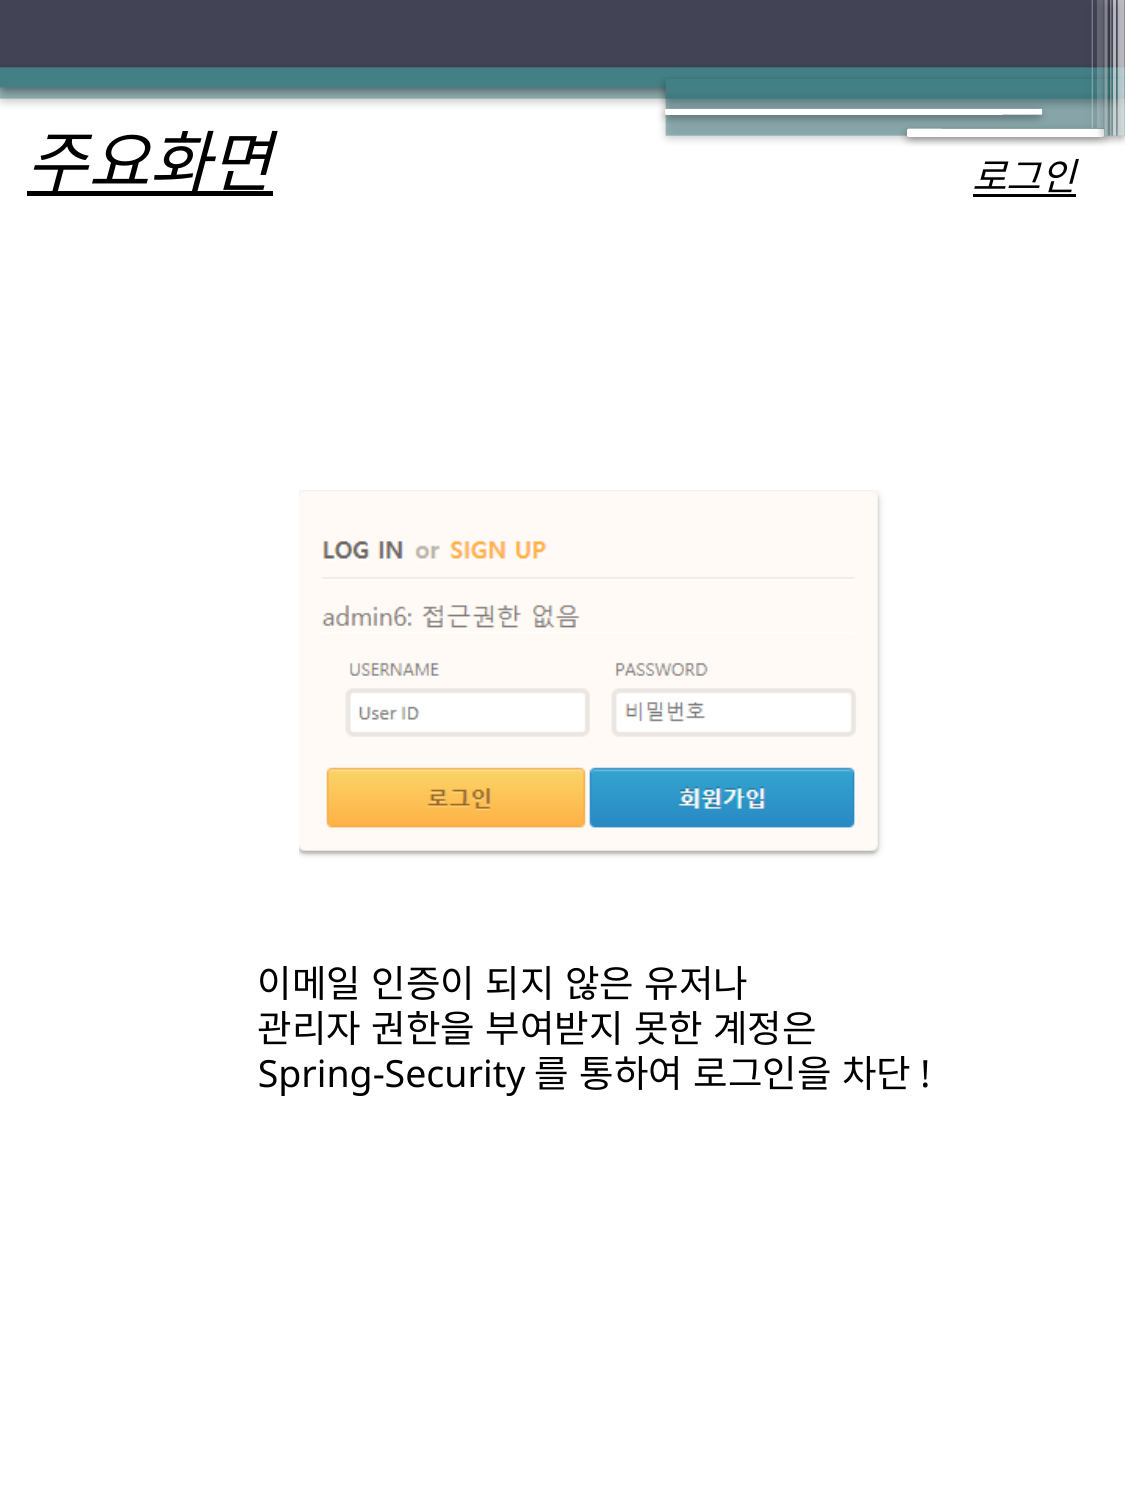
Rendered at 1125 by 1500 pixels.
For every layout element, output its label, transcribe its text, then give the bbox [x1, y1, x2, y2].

text_box 이메일 인증이 되지 않은 유저나 관리자 권한을 부여받지 못한 계정은 Spring-Security를 통하여 로그인을 차단! [243, 952, 946, 1103]
picture [299, 489, 889, 863]
text_box 주요화면 [11, 112, 288, 207]
text_box 로그인 [957, 146, 1091, 206]
